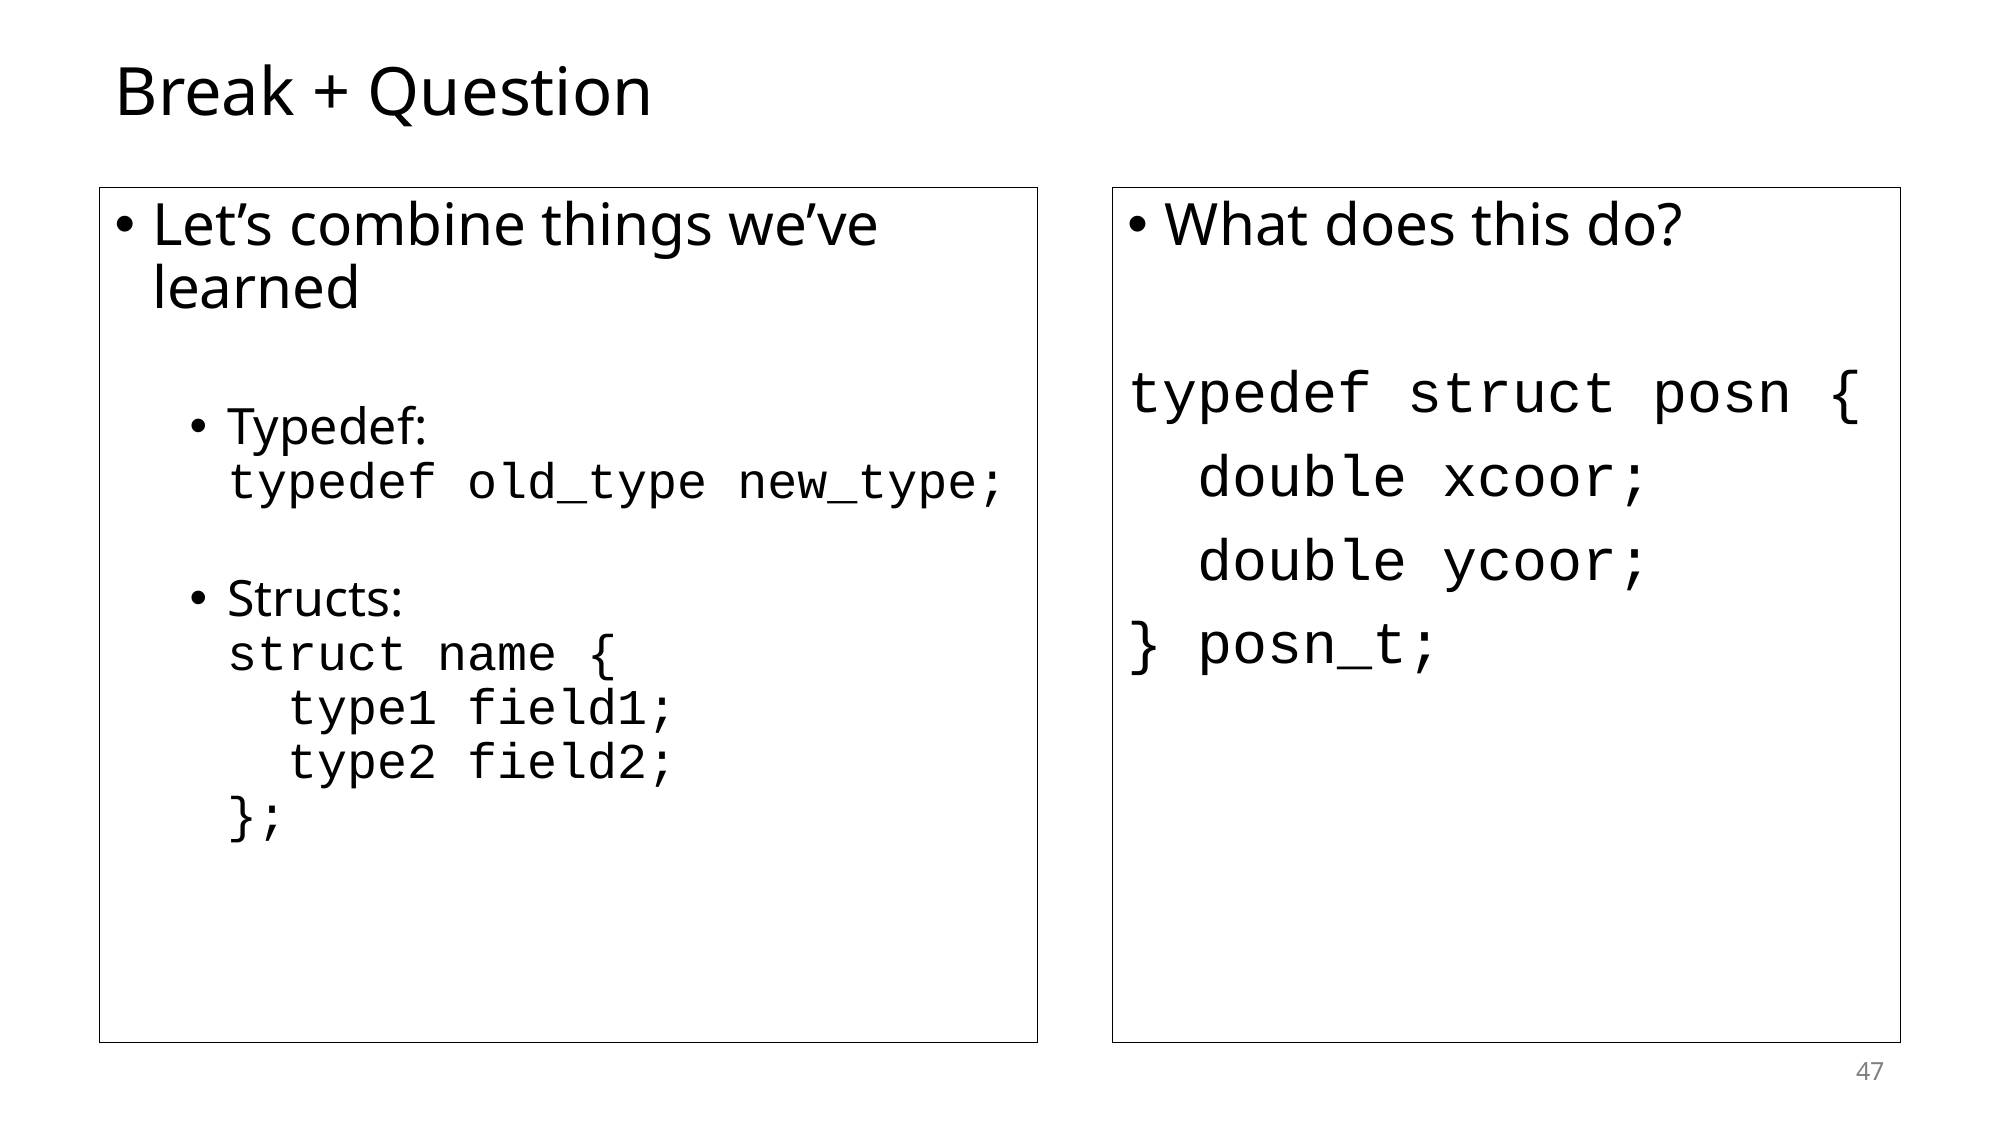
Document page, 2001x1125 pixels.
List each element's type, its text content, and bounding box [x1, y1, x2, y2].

list Let’s combine things we’ve learned Typedef: typedef old_type new_type; Structs: struct name { type1 field1; type2 field2; }; [99, 187, 1038, 1043]
list What does this do? typedef struct posn { double xcoor; double ycoor; } posn_t; [1112, 187, 1901, 1043]
title Break + Question [99, 37, 1900, 150]
slide_number 47 [1749, 1043, 1900, 1103]
